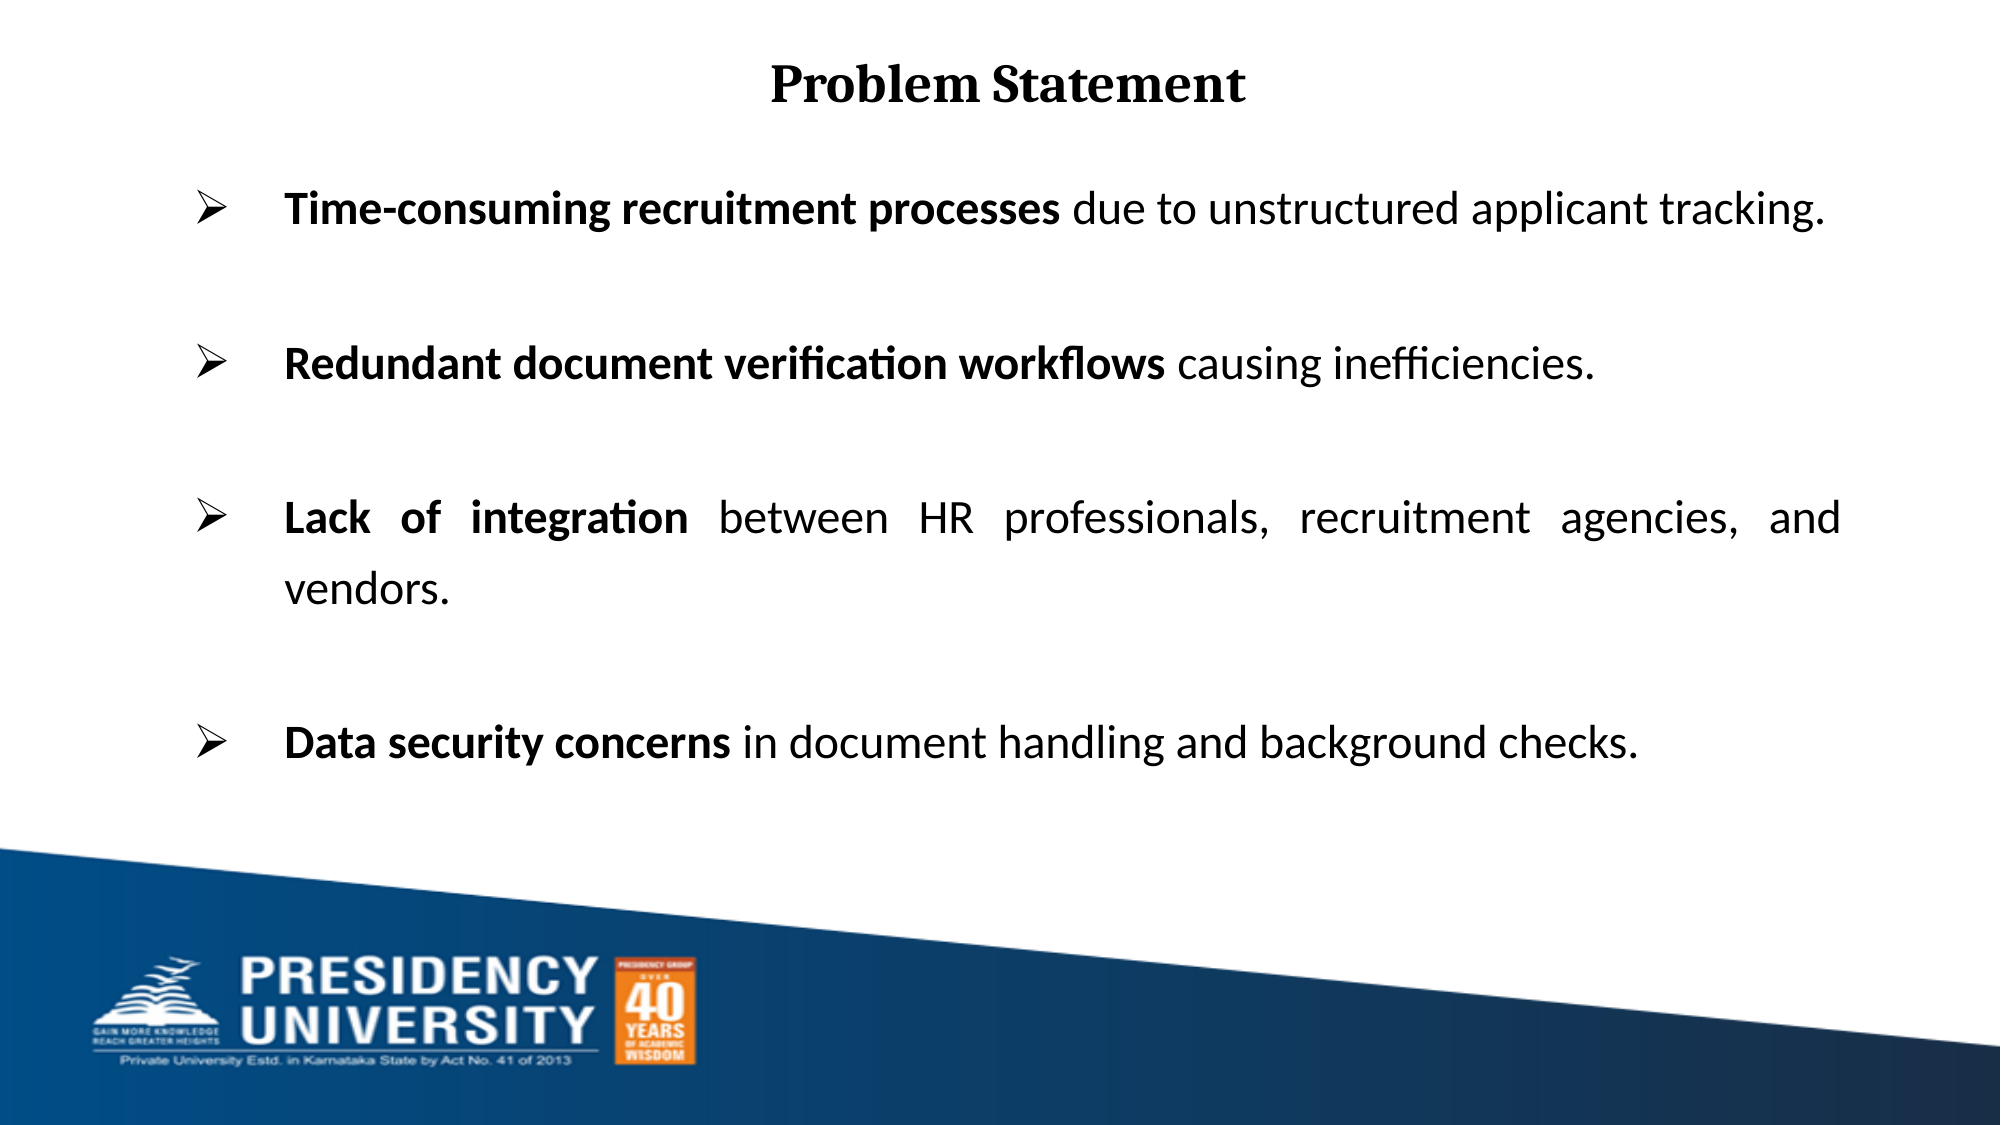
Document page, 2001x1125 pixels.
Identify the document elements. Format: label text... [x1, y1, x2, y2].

title Problem Statement [133, 45, 1884, 125]
list Time-consuming recruitment processes due to unstructured applicant tracking. Redundant document verification workflows causing inefficiencies. Lack of integration between HR professionals, recruitment agencies, and vendors. Data security concerns in document handling and background checks. [185, 142, 1851, 794]
picture [0, 845, 2000, 1125]
